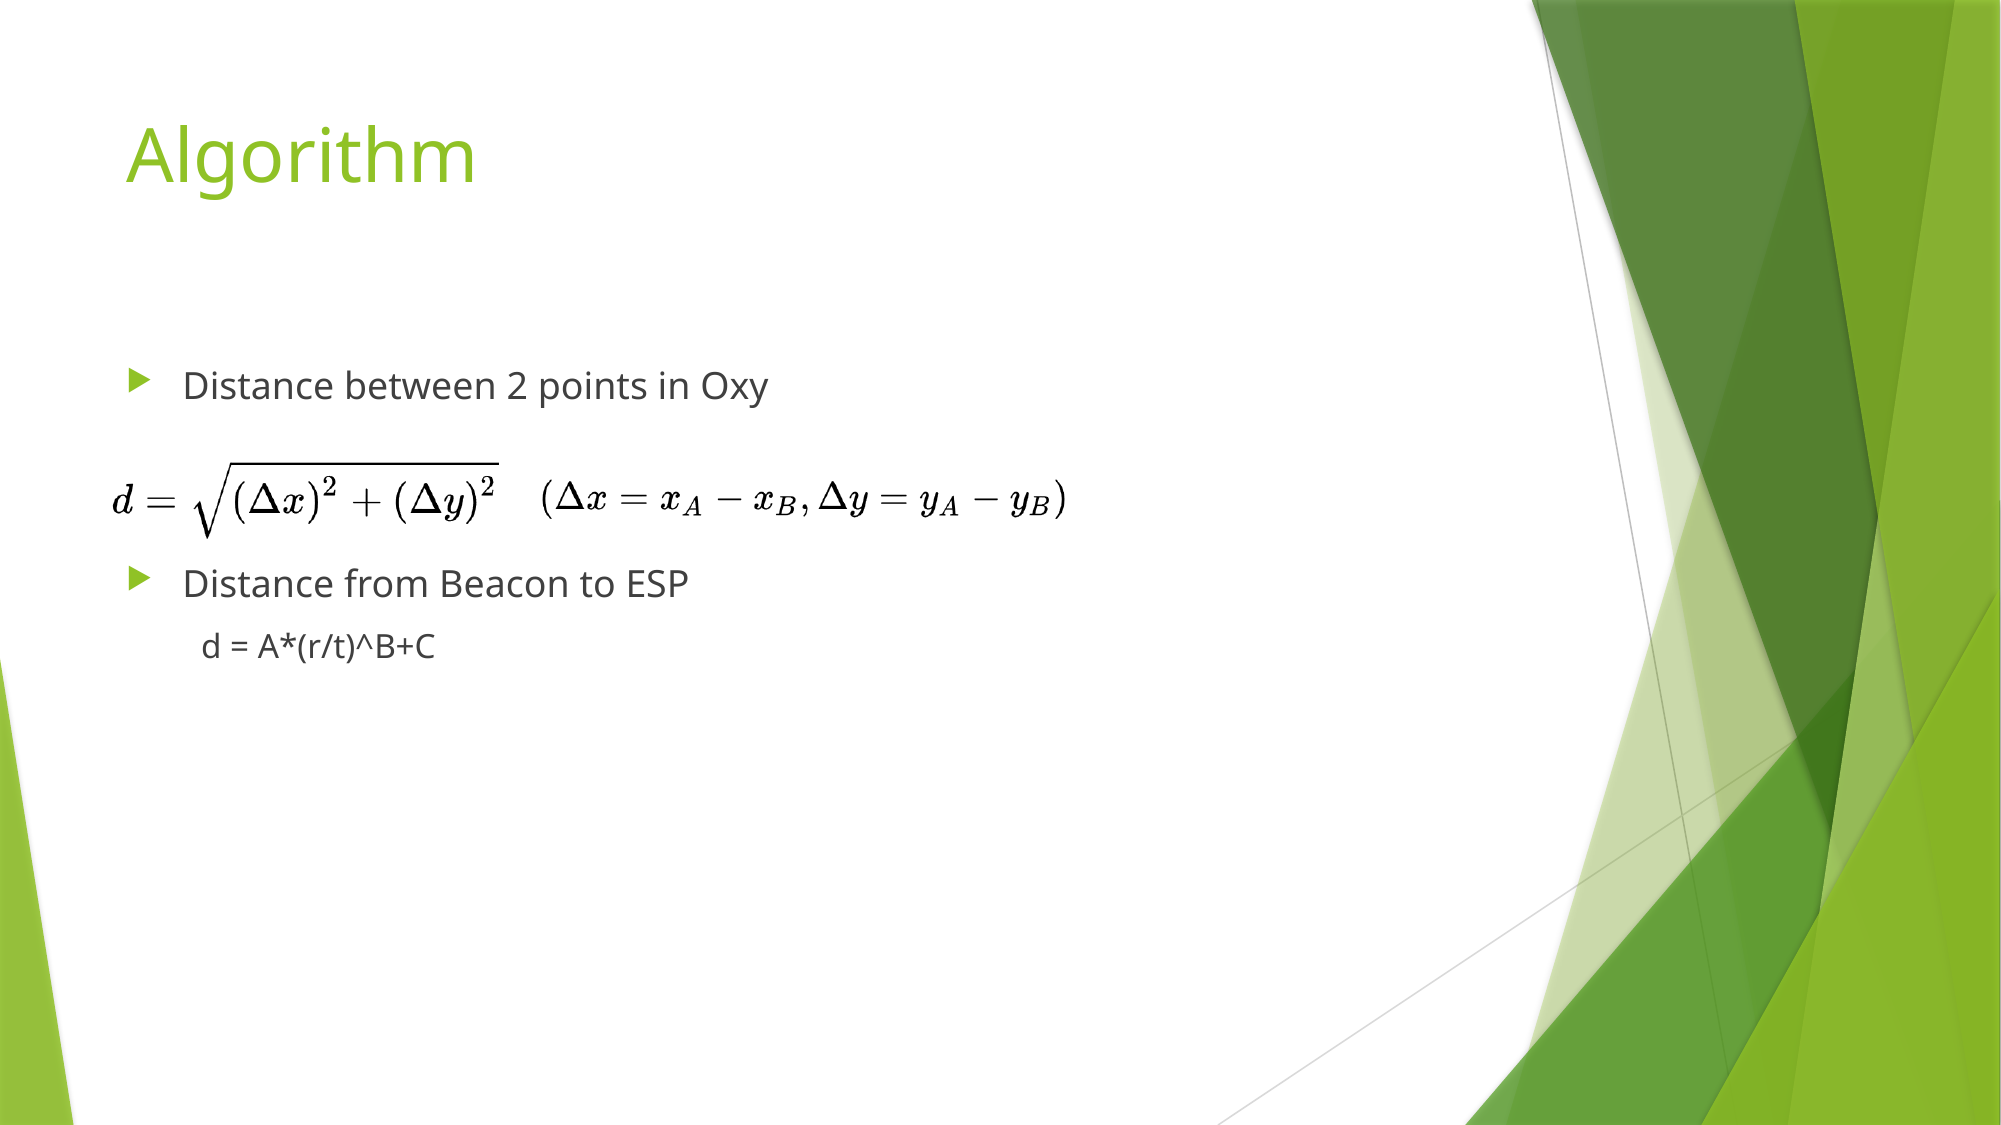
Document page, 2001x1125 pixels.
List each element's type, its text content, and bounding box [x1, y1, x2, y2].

picture [110, 455, 500, 544]
picture [530, 475, 1069, 524]
list Distance between 2 points in Oxy Distance from Beacon to ESP d = A*(r/t)^B+C [111, 354, 1522, 992]
title Algorithm [111, 99, 1522, 317]
